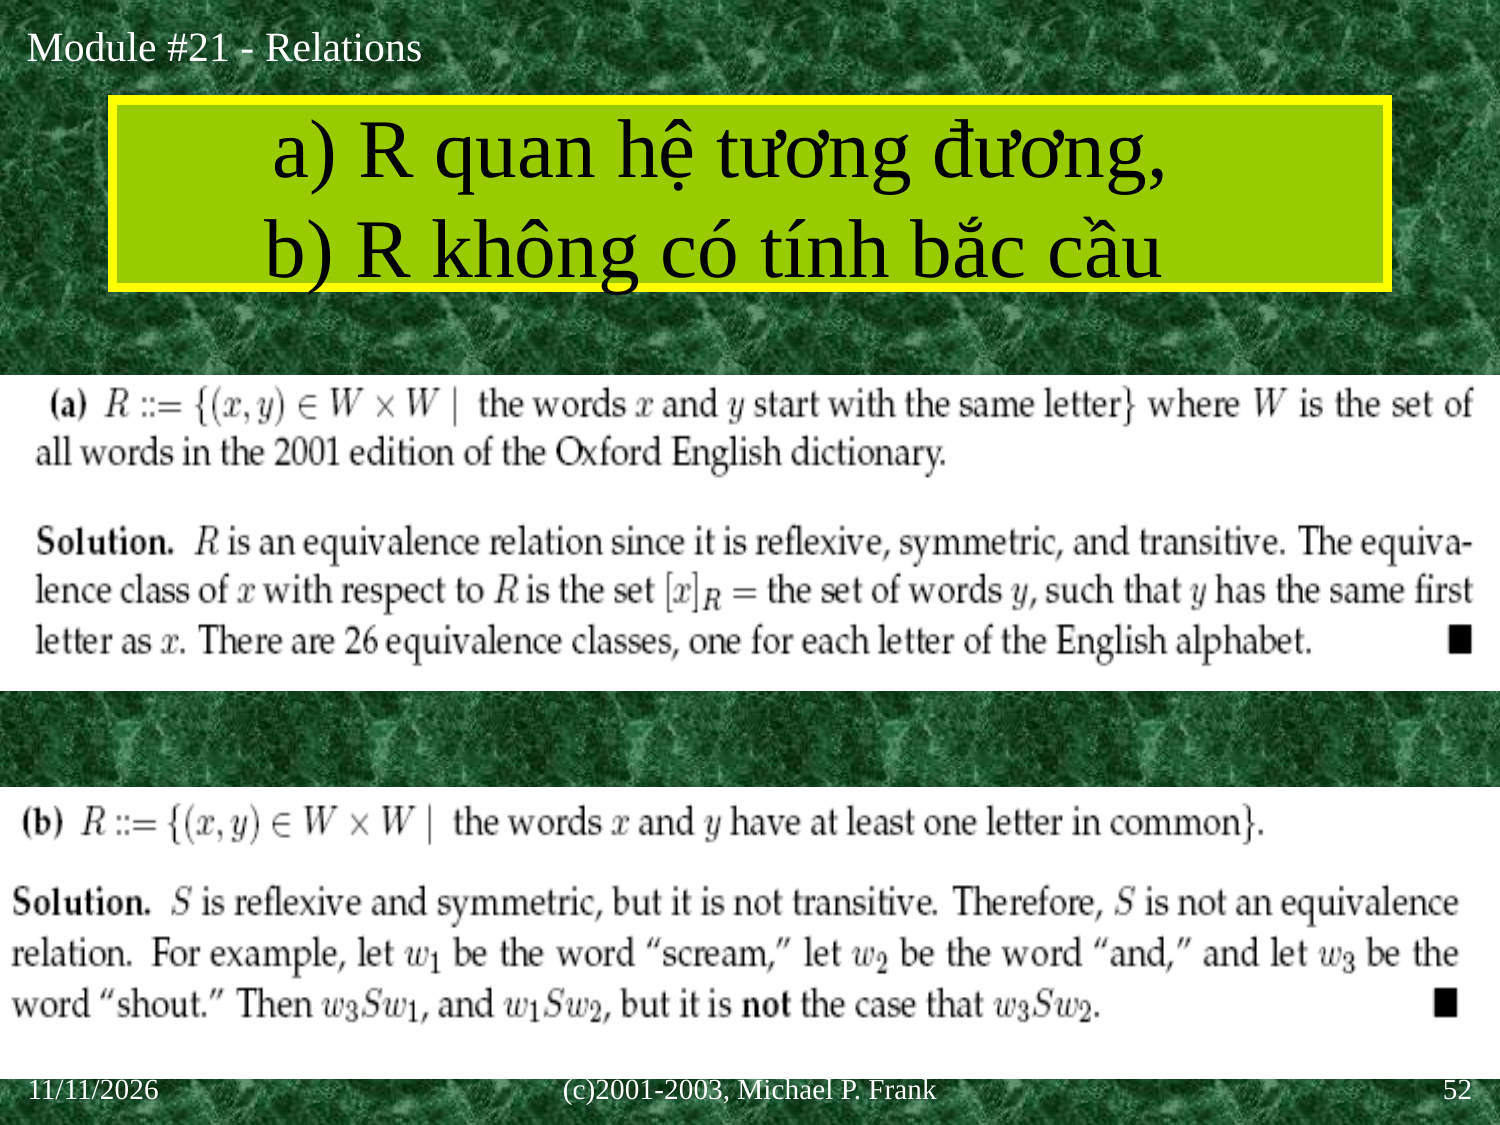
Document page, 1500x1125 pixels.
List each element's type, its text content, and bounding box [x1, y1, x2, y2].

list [0, 787, 1500, 1079]
slide_number 30-Sep-20 [12, 1087, 326, 1113]
picture [0, 1079, 1500, 1125]
picture [0, 0, 1500, 374]
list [0, 374, 1500, 691]
picture [0, 691, 1500, 787]
title a) R quan hệ tương đương, b) R không có tính bắc cầu [108, 95, 1392, 292]
footer (c)2001-2003, Michael P. Frank [512, 1087, 988, 1113]
slide_number 52 [1174, 1087, 1488, 1113]
